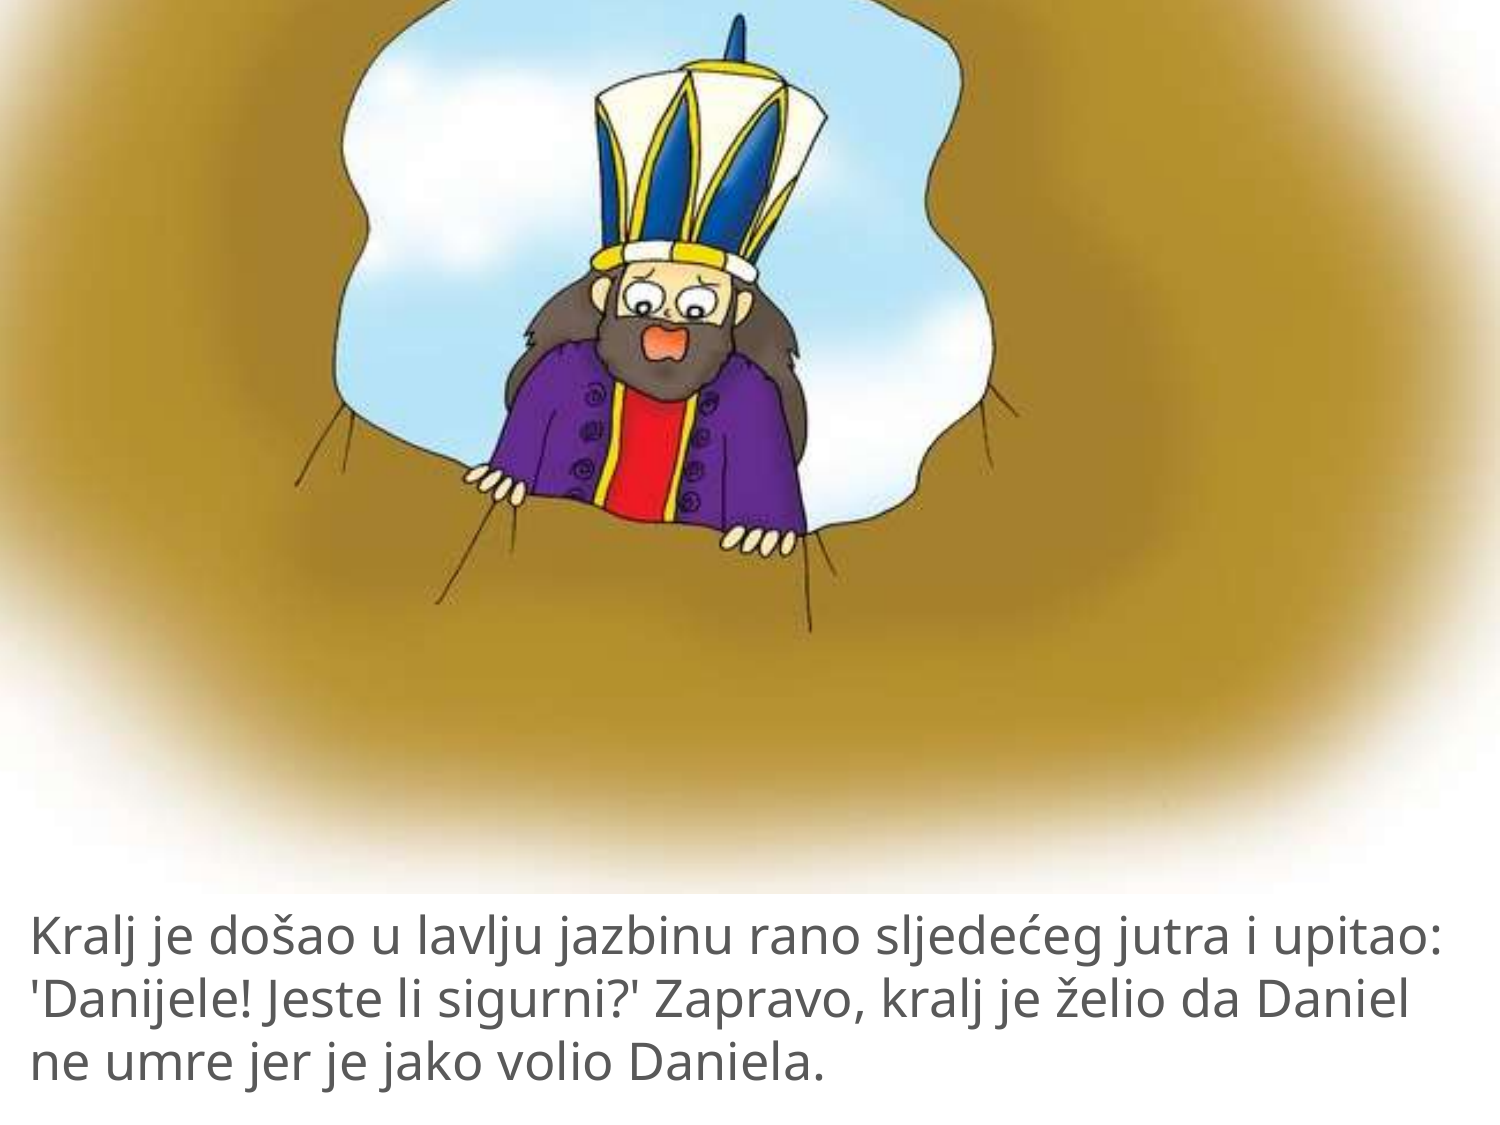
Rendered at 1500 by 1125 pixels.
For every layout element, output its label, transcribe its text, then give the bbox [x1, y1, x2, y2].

text_box Kralj je došao u lavlju jazbinu rano sljedećeg jutra i upitao: 'Danijele! Jeste li sigurni?' Zapravo, kralj je želio da Daniel ne umre jer je jako volio Daniela. [14, 900, 1500, 1098]
picture [0, 0, 1500, 894]
